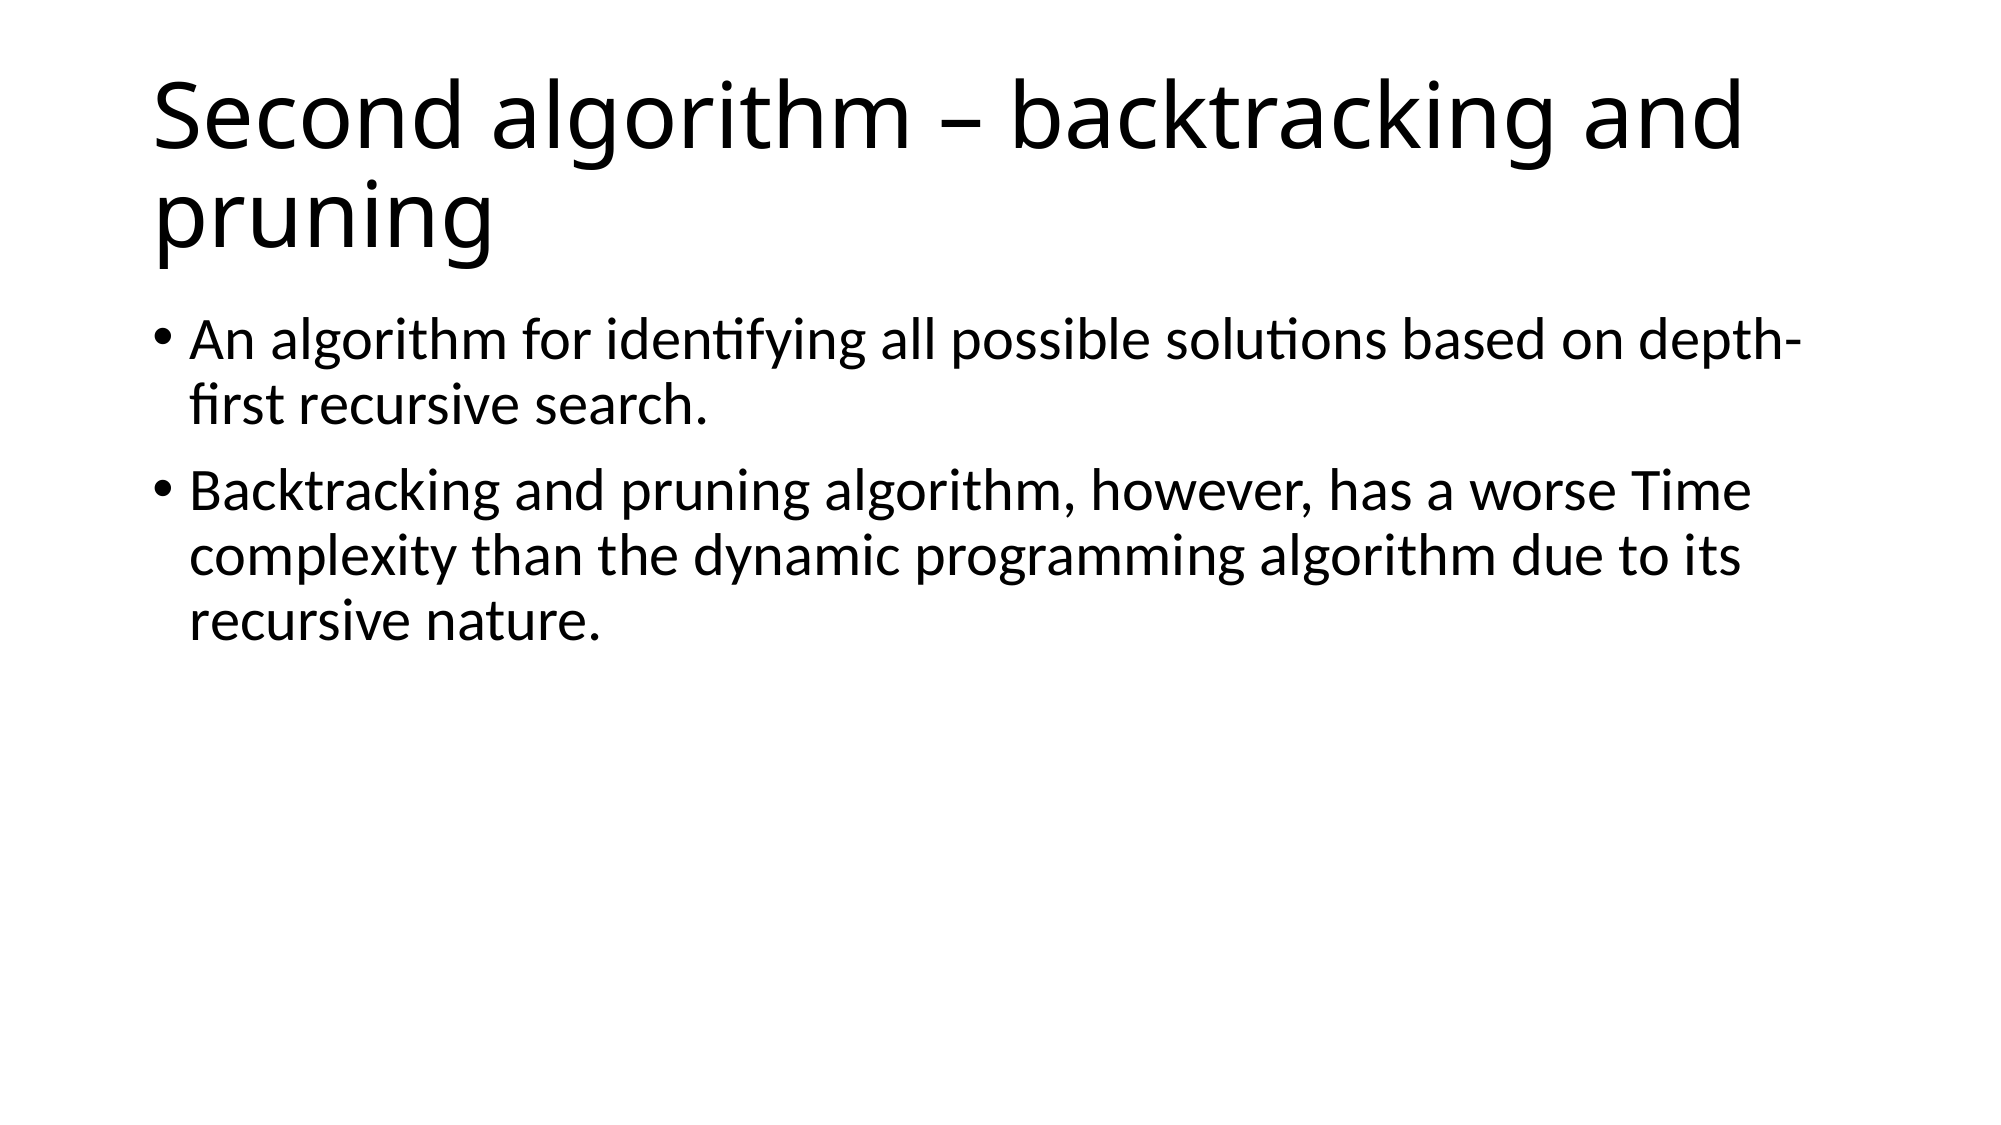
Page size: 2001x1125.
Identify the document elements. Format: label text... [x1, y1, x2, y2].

list An algorithm for identifying all possible solutions based on depth-first recursive search. Backtracking and pruning algorithm, however, has a worse Time complexity than the dynamic programming algorithm due to its recursive nature. [137, 299, 1863, 1014]
title Second algorithm – backtracking and pruning [137, 59, 1863, 278]
